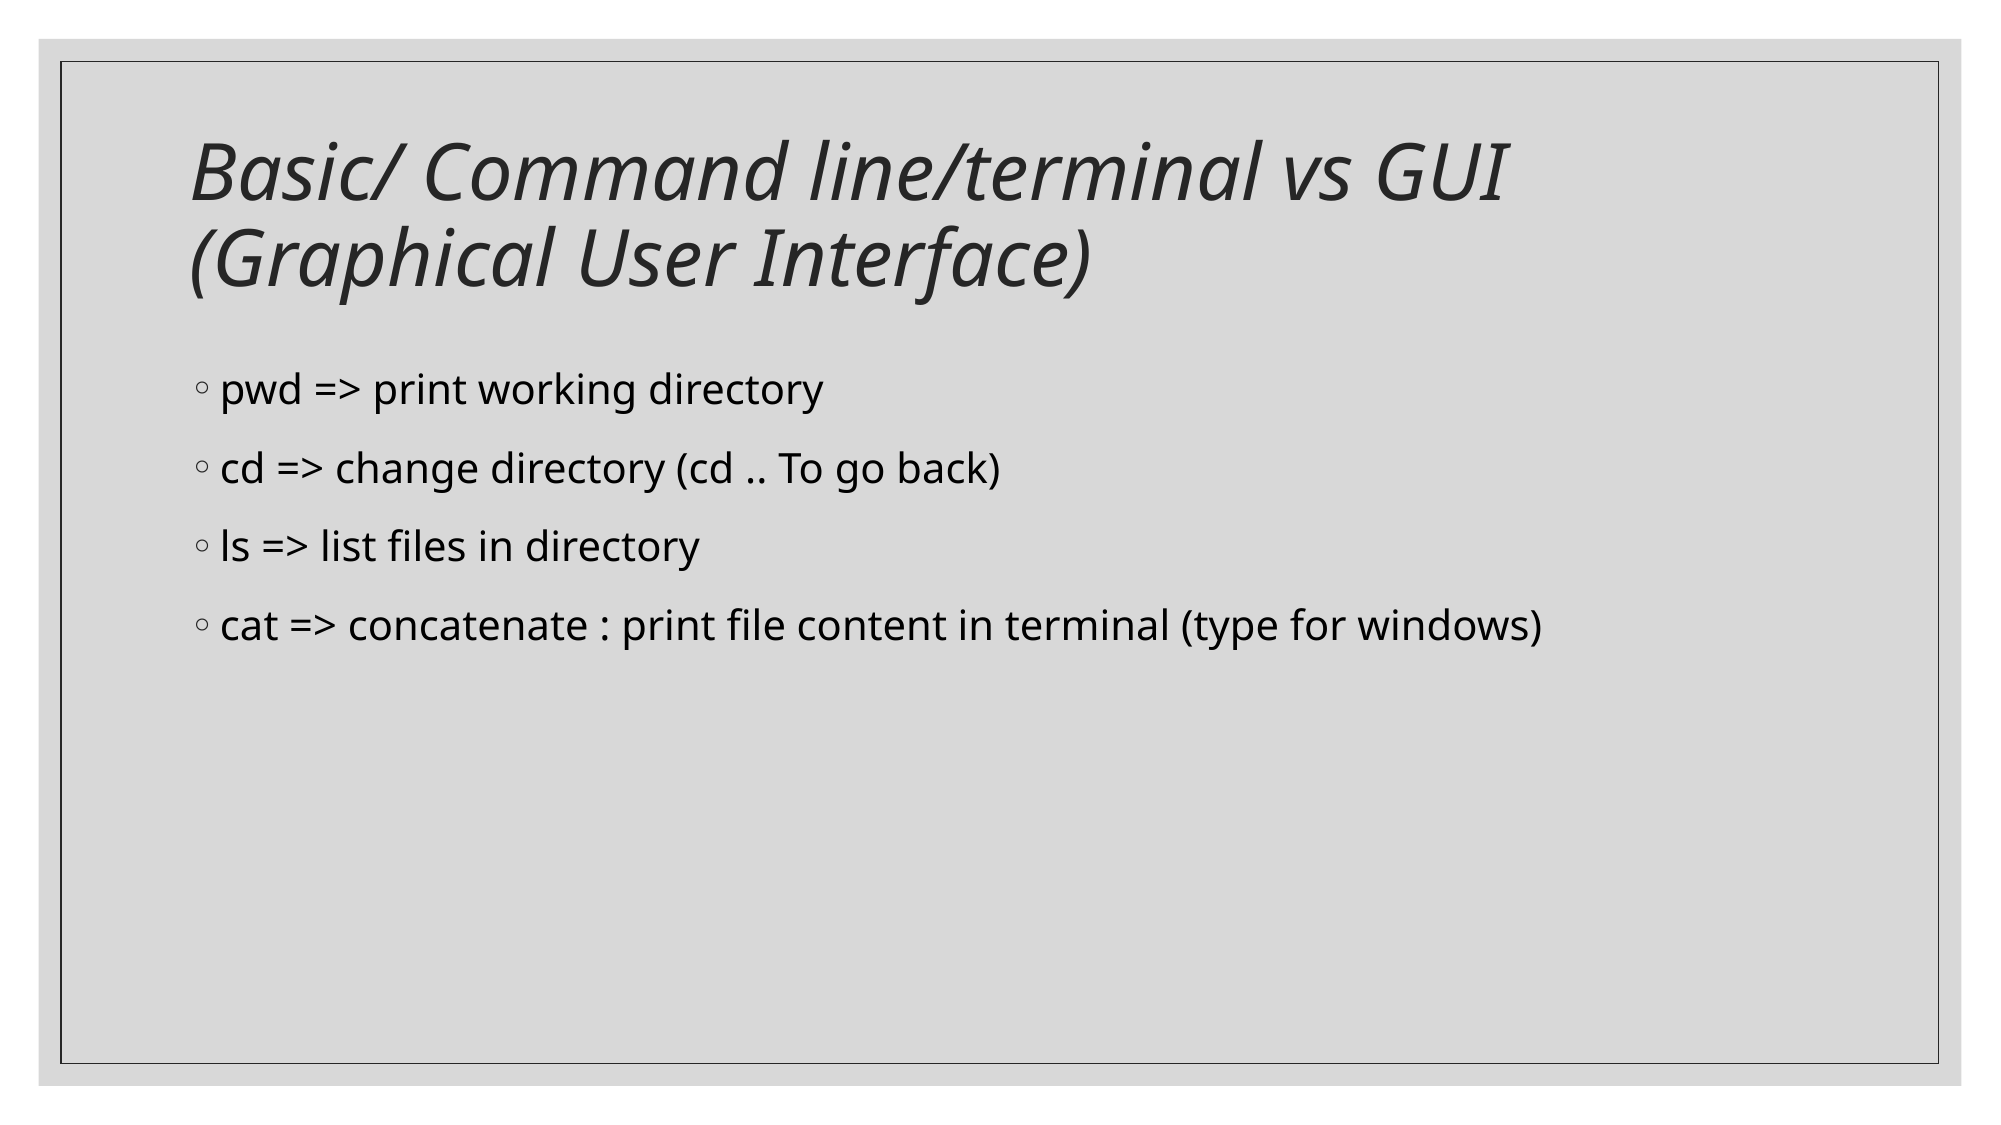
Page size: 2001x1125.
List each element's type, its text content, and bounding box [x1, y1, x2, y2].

title Basic/ Command line/terminal vs GUI (Graphical User Interface) [174, 105, 1825, 331]
list pwd => print working directory cd => change directory (cd .. To go back) ls => list files in directory cat => concatenate : print file content in terminal (type for windows) [174, 345, 1825, 977]
